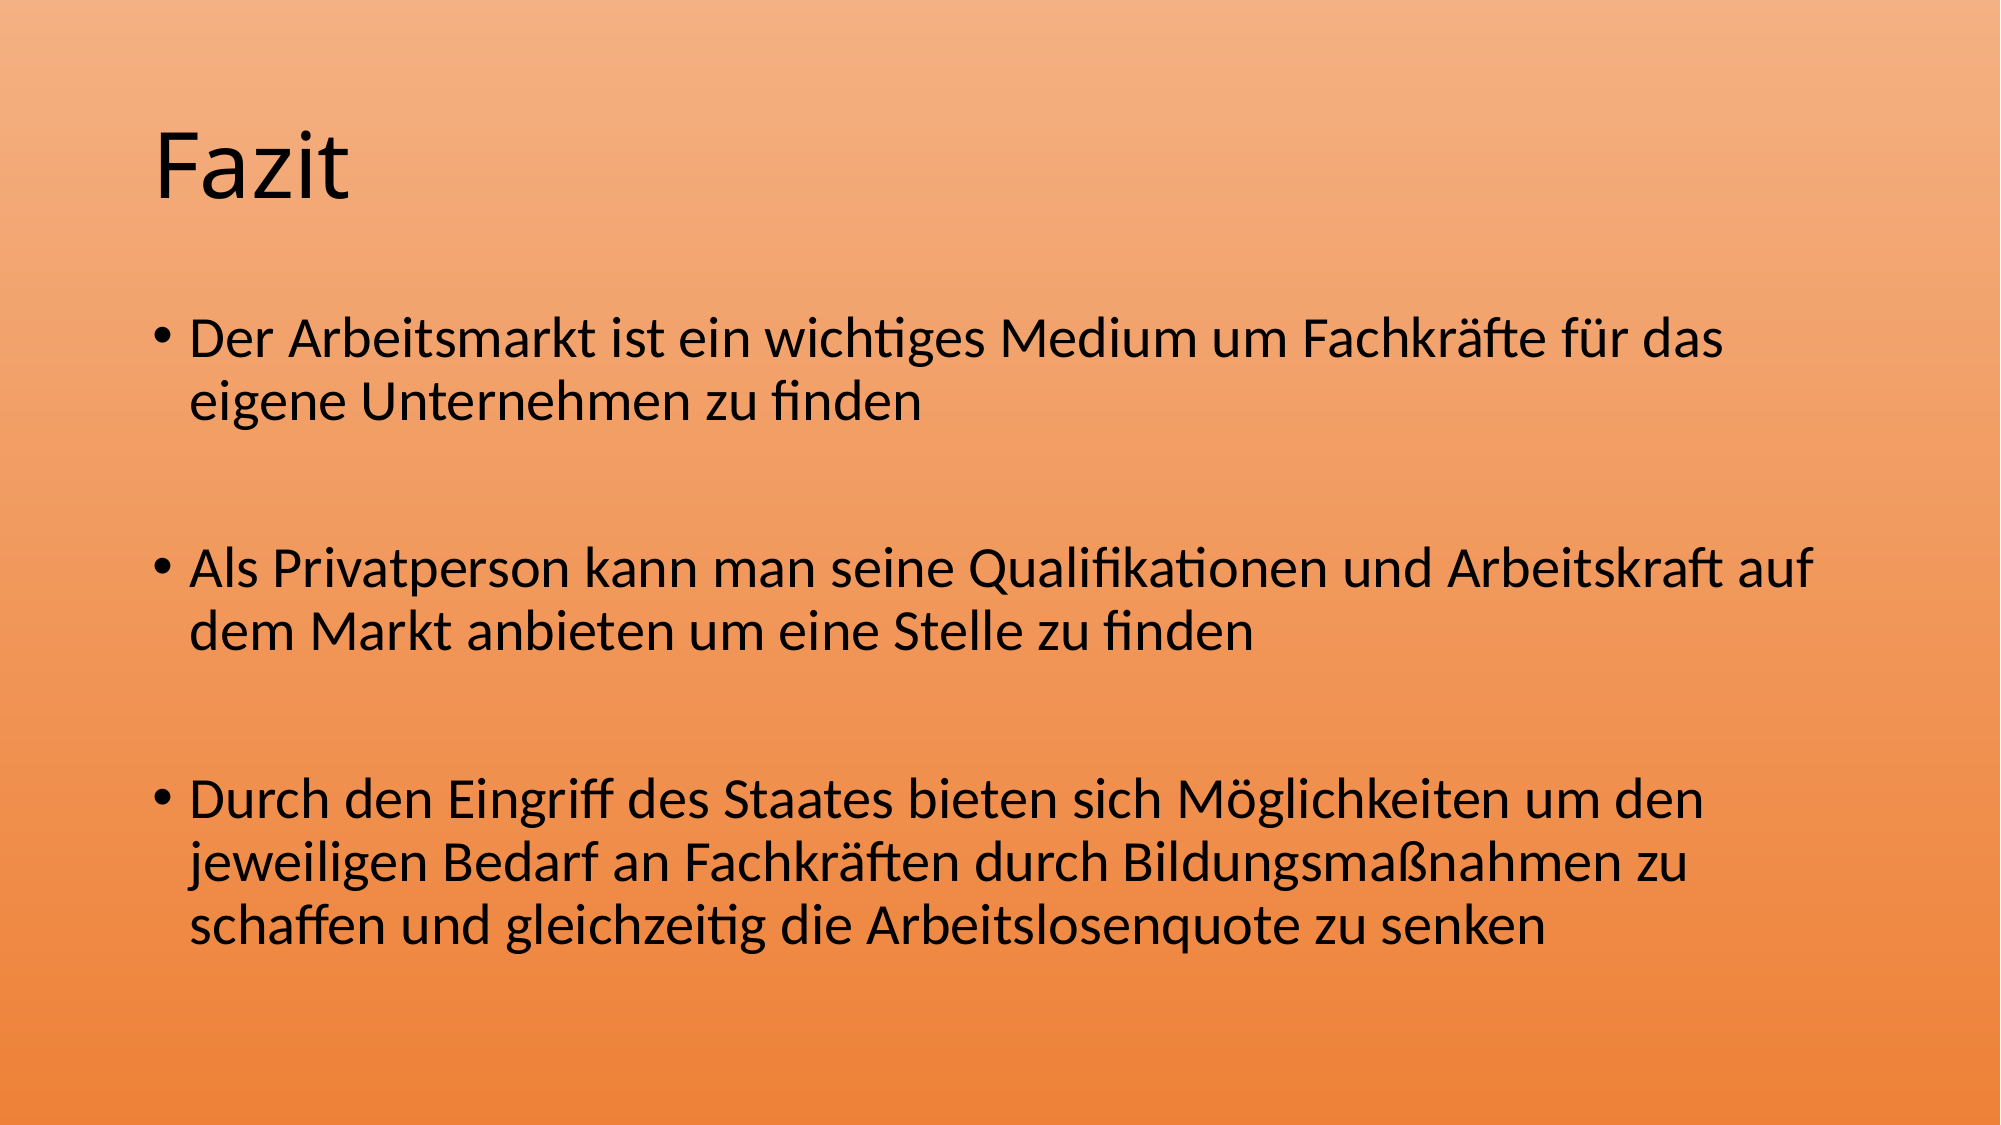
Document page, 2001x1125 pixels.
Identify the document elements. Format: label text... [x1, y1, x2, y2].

list Der Arbeitsmarkt ist ein wichtiges Medium um Fachkräfte für das eigene Unternehmen zu finden Als Privatperson kann man seine Qualifikationen und Arbeitskraft auf dem Markt anbieten um eine Stelle zu finden Durch den Eingriff des Staates bieten sich Möglichkeiten um den jeweiligen Bedarf an Fachkräften durch Bildungsmaßnahmen zu schaffen und gleichzeitig die Arbeitslosenquote zu senken [137, 299, 1863, 1014]
title Fazit [137, 59, 1863, 278]
